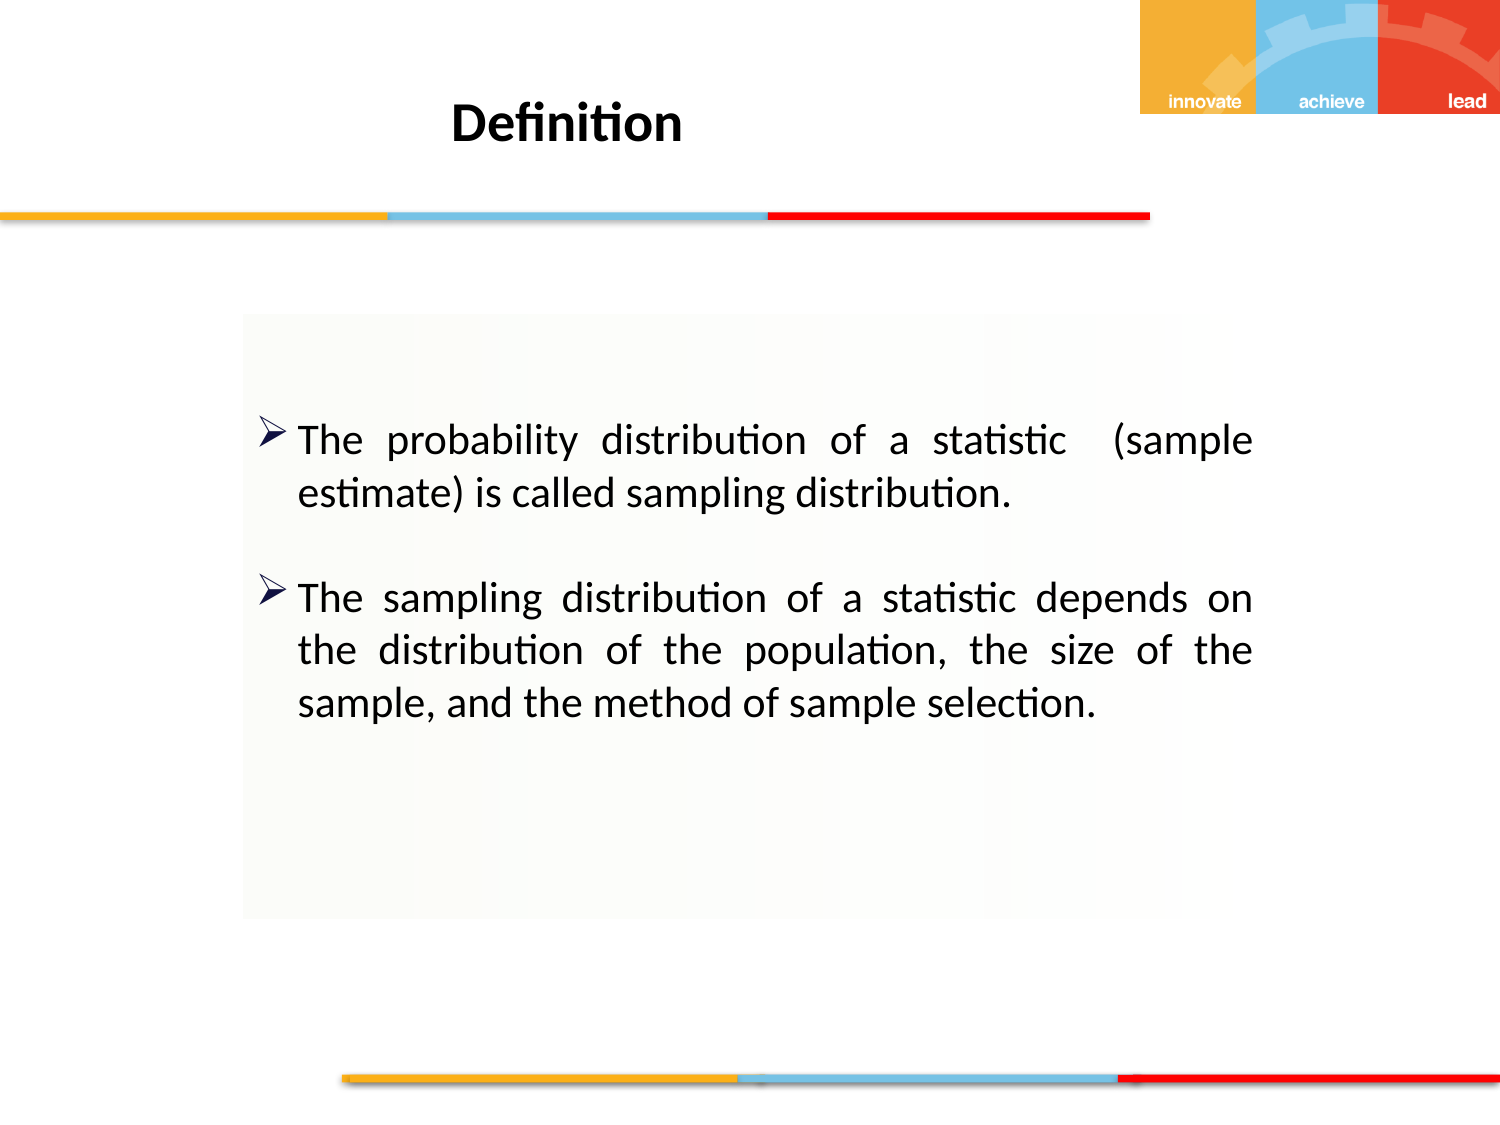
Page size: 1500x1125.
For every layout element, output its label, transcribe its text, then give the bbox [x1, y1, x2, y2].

title Definition [10, 4, 1125, 200]
list The probability distribution of a statistic (sample estimate) is called sampling distribution. The sampling distribution of a statistic depends on the distribution of the population, the size of the sample, and the method of sample selection. [243, 314, 1266, 919]
picture [1140, 0, 1500, 114]
